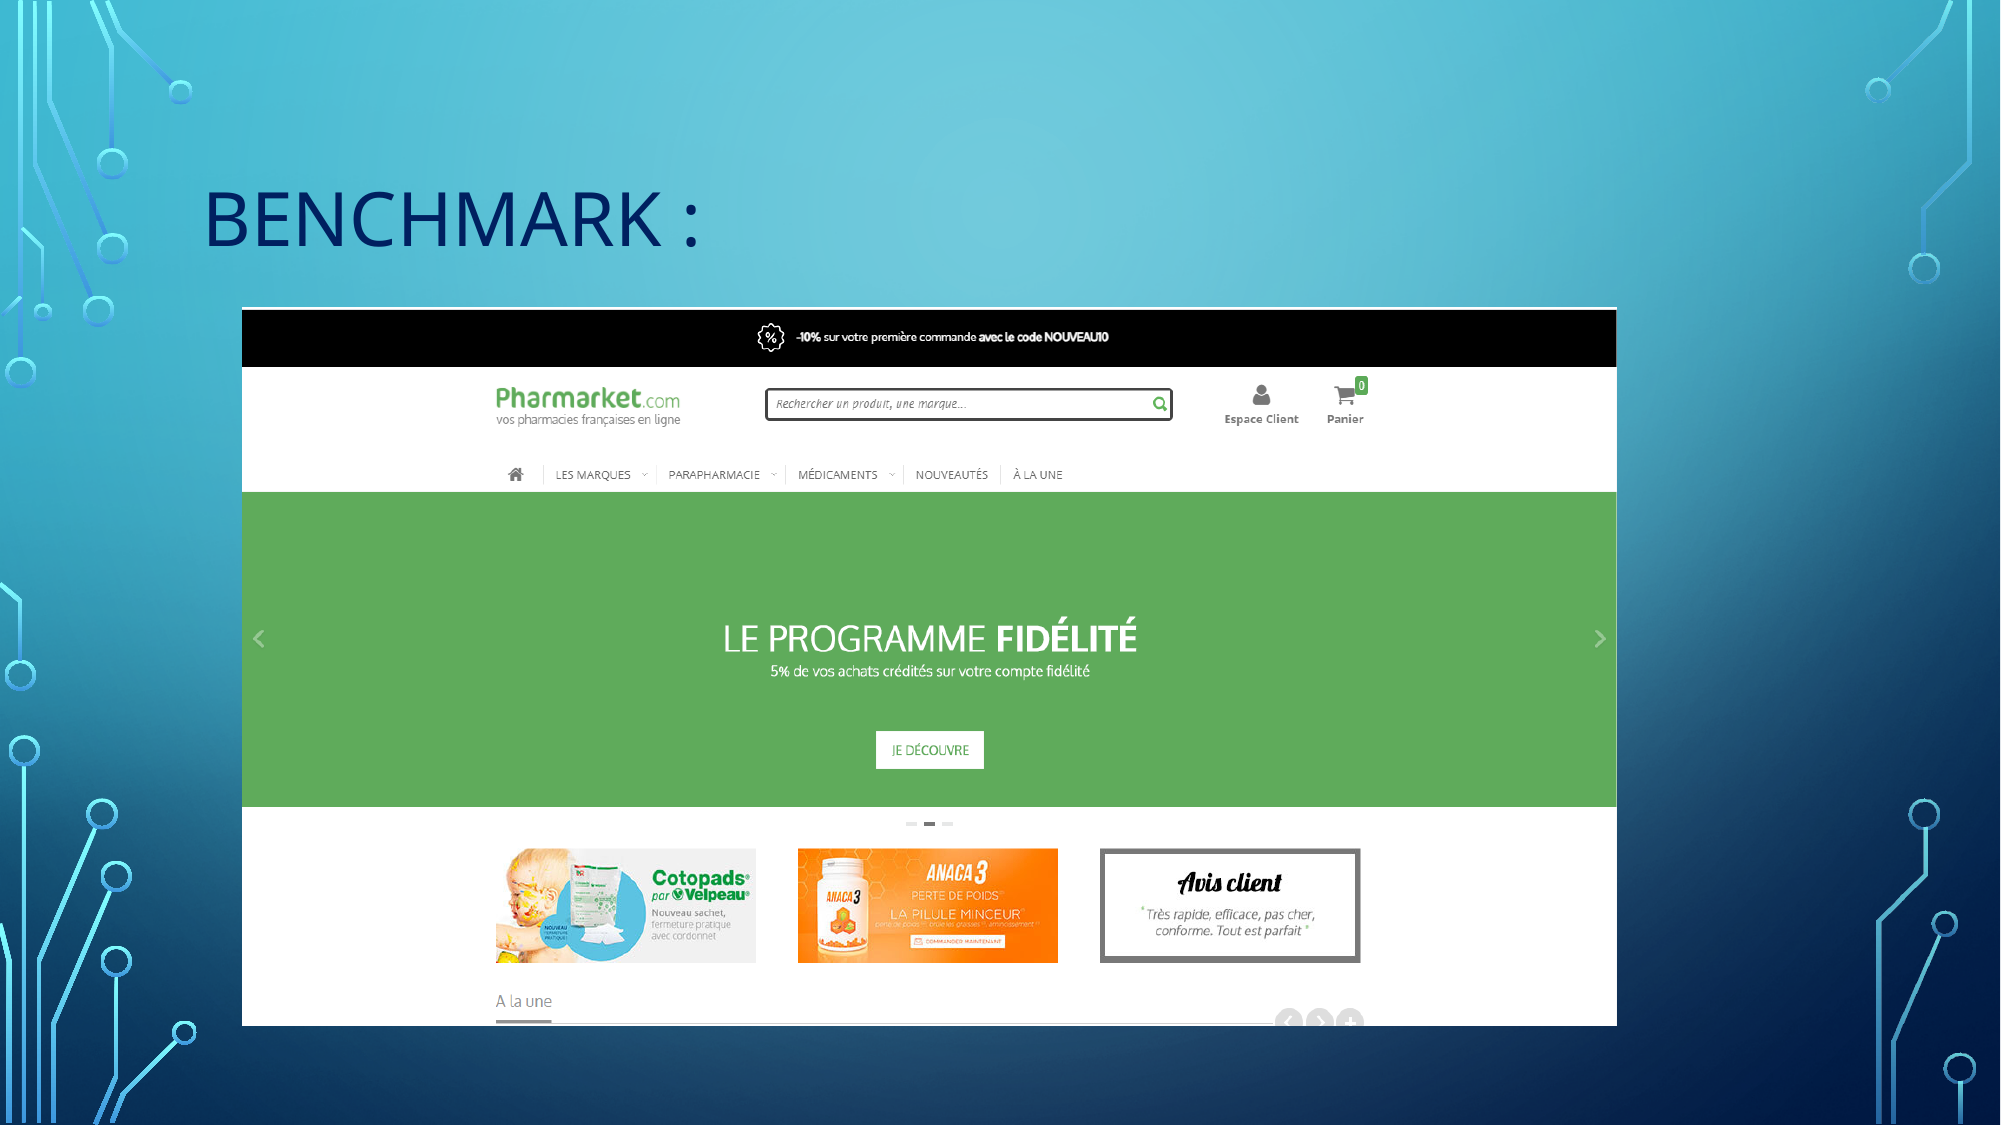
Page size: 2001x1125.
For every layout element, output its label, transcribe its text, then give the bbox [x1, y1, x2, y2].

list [242, 307, 1617, 1027]
title Benchmark : [187, 101, 1813, 344]
